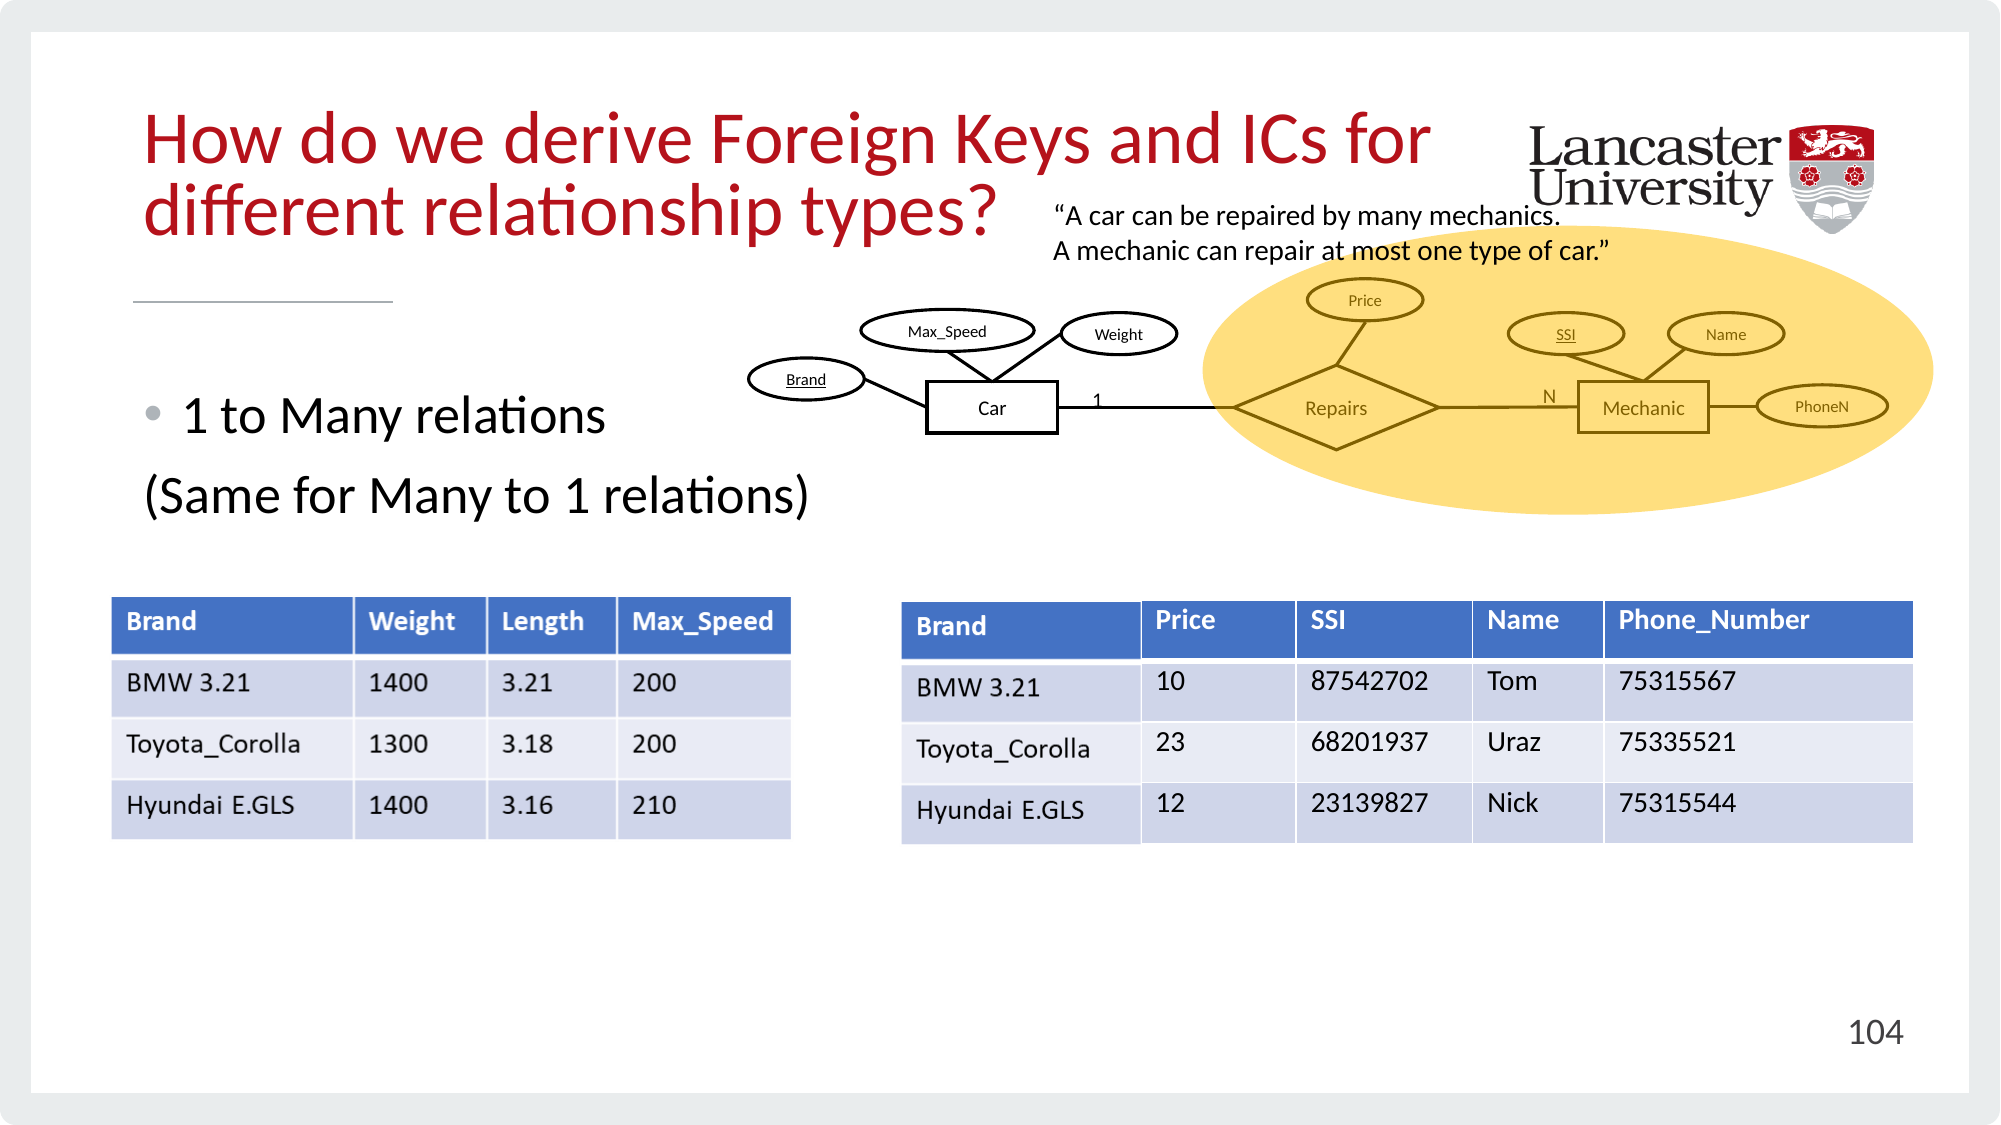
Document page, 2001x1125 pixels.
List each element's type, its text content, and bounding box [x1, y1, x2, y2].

table_header Name [1473, 601, 1603, 658]
slide_number 104 [1468, 999, 1919, 1060]
table_header Price [1142, 601, 1295, 658]
list 1 to Many relations (Same for Many to 1 relations) [128, 379, 1738, 1014]
table_header SSI [1297, 601, 1472, 658]
table_cell 75315544 [1605, 783, 1913, 843]
table_header Phone_Number [1605, 601, 1913, 658]
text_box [1336, 322, 1366, 366]
title How do we derive Foreign Keys and ICs for different relationship types? [128, 78, 1482, 279]
table_cell 75315567 [1605, 664, 1913, 721]
picture [899, 599, 1141, 848]
table_cell Tom [1473, 664, 1603, 721]
table_cell 23 [1142, 723, 1295, 782]
table_cell 75335521 [1605, 723, 1913, 782]
table_cell 12 [1142, 783, 1295, 843]
table_cell 68201937 [1297, 723, 1472, 782]
table_cell 10 [1142, 664, 1295, 721]
table_cell 87542702 [1297, 664, 1472, 721]
table_cell Uraz [1473, 723, 1603, 782]
table_cell 23139827 [1297, 783, 1472, 843]
text_box [1237, 233, 1934, 441]
text_box [1263, 450, 1873, 515]
table_cell Nick [1473, 783, 1603, 843]
picture [108, 594, 796, 843]
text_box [748, 309, 1888, 450]
text_box “A car can be repaired by many mechanics. A mechanic can repair at most one type of car.” [1038, 189, 1686, 274]
